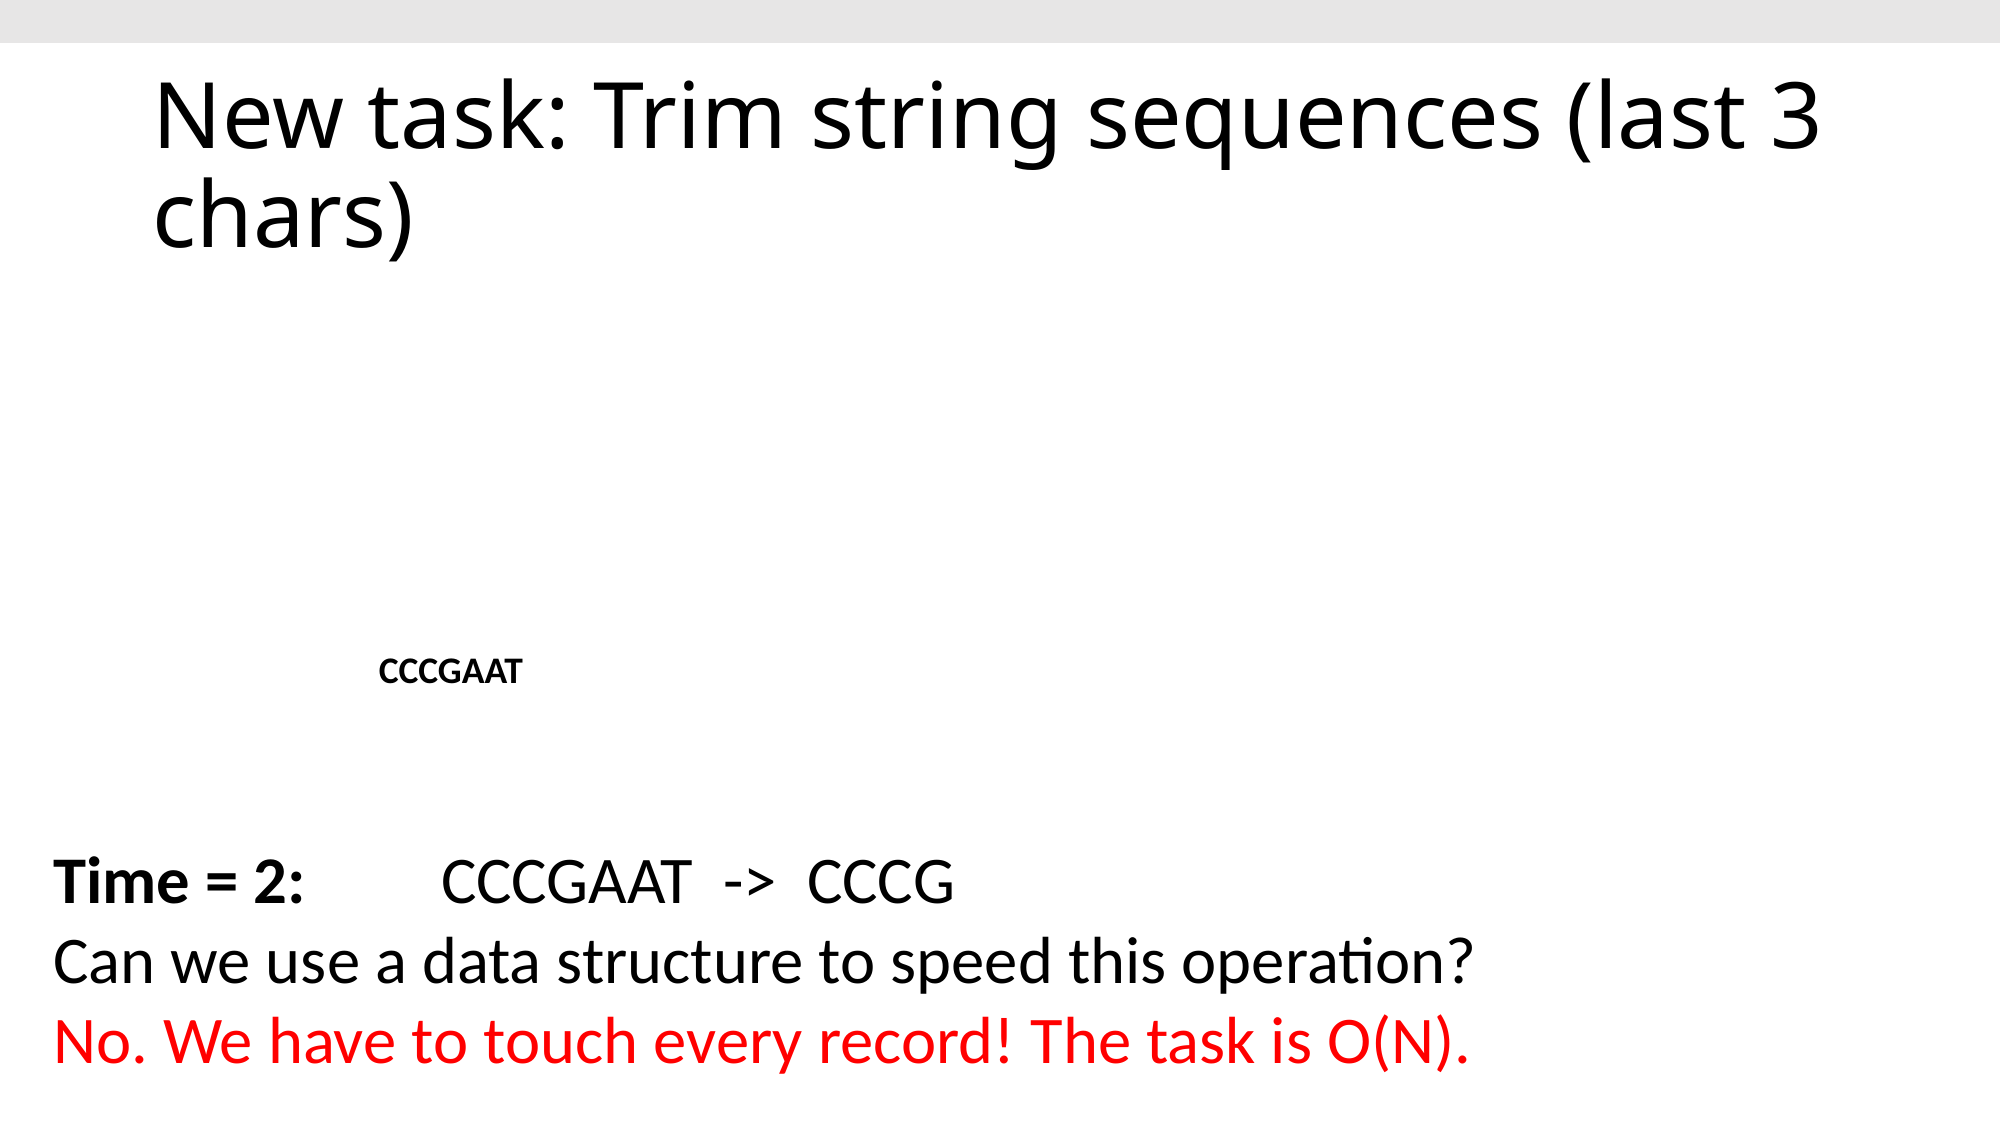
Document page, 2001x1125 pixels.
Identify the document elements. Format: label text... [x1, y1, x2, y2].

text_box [0, 0, 2000, 47]
text_box Time = 2: CCCGAAT -> CCCG Can we use a data structure to speed this operation? No. We have to touch every record! The task is O(N). [38, 829, 1534, 1085]
text_box CCCGAAT [364, 638, 665, 699]
title New task: Trim string sequences (last 3 chars) [137, 59, 1863, 278]
